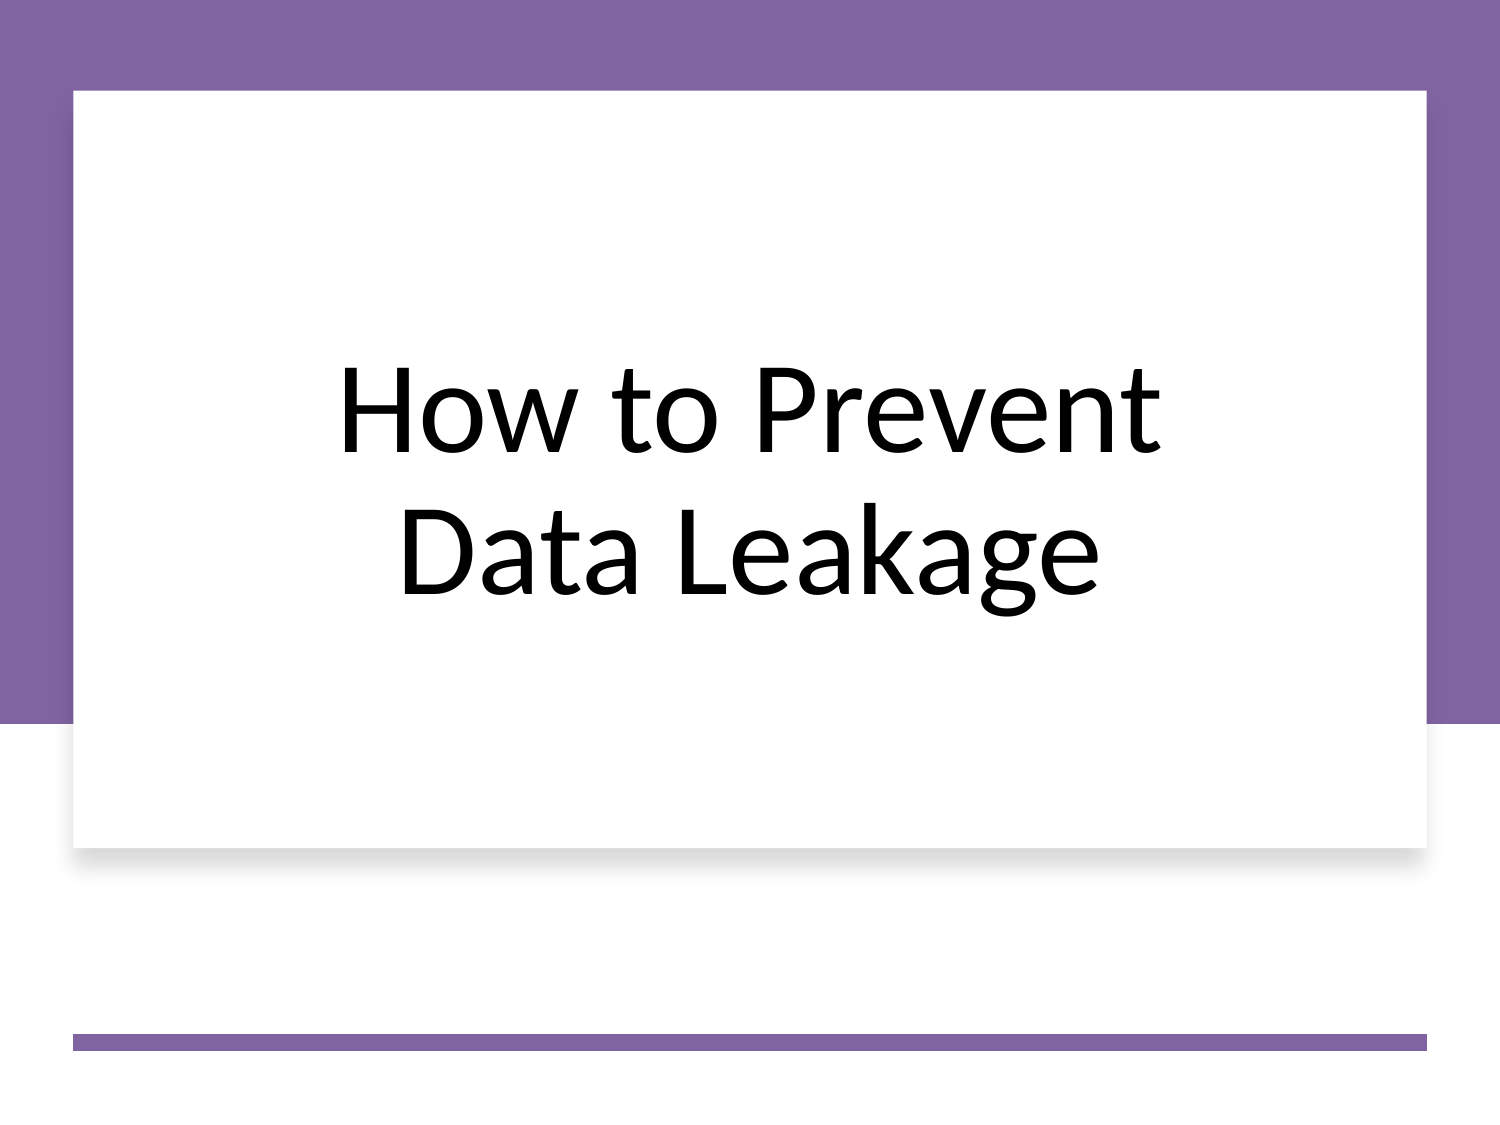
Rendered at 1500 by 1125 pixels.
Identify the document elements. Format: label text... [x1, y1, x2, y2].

title How to Prevent Data Leakage [187, 212, 1313, 750]
text_box [0, 726, 1500, 1125]
text_box [0, 0, 1500, 726]
text_box [71, 88, 1429, 850]
